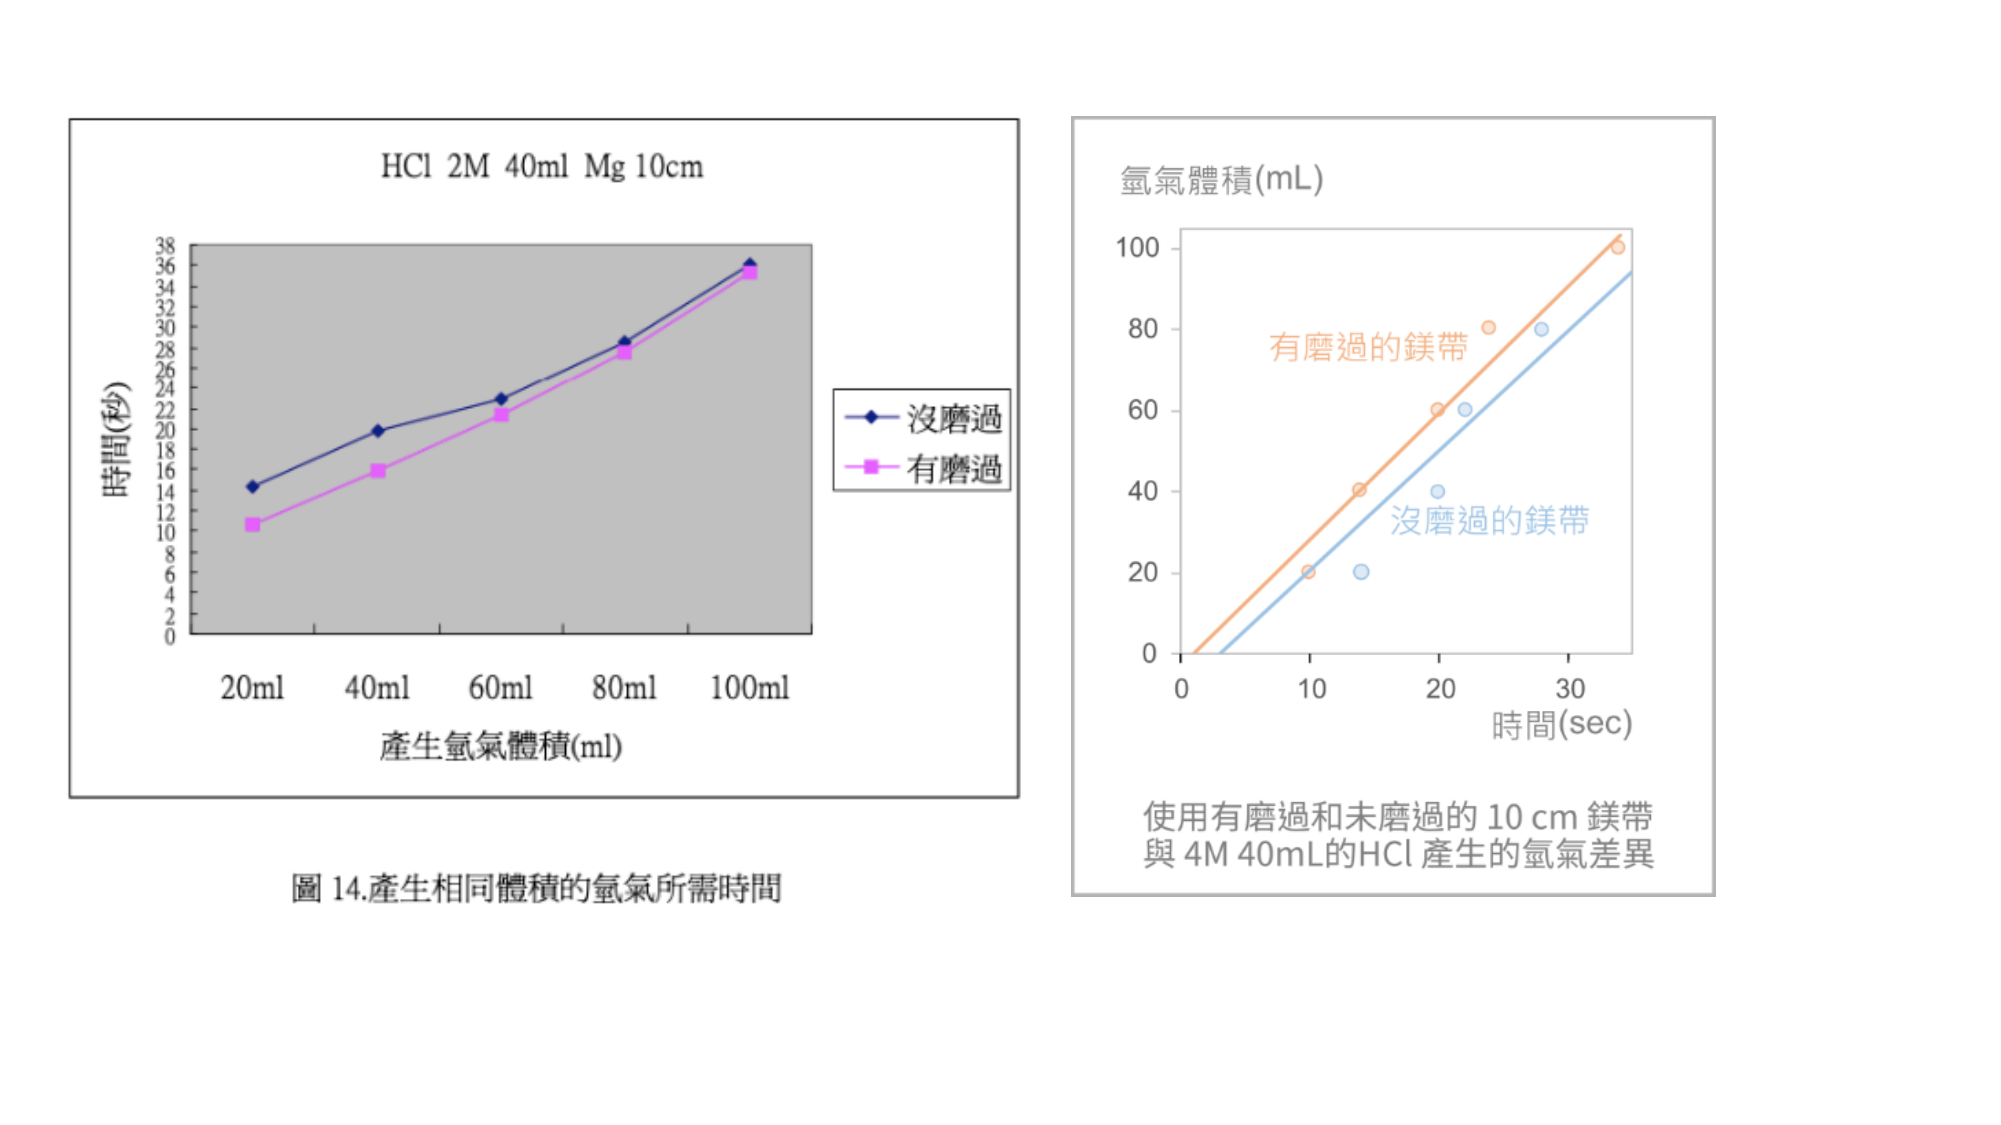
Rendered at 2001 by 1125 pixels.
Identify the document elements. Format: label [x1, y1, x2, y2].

picture [38, 84, 1716, 929]
